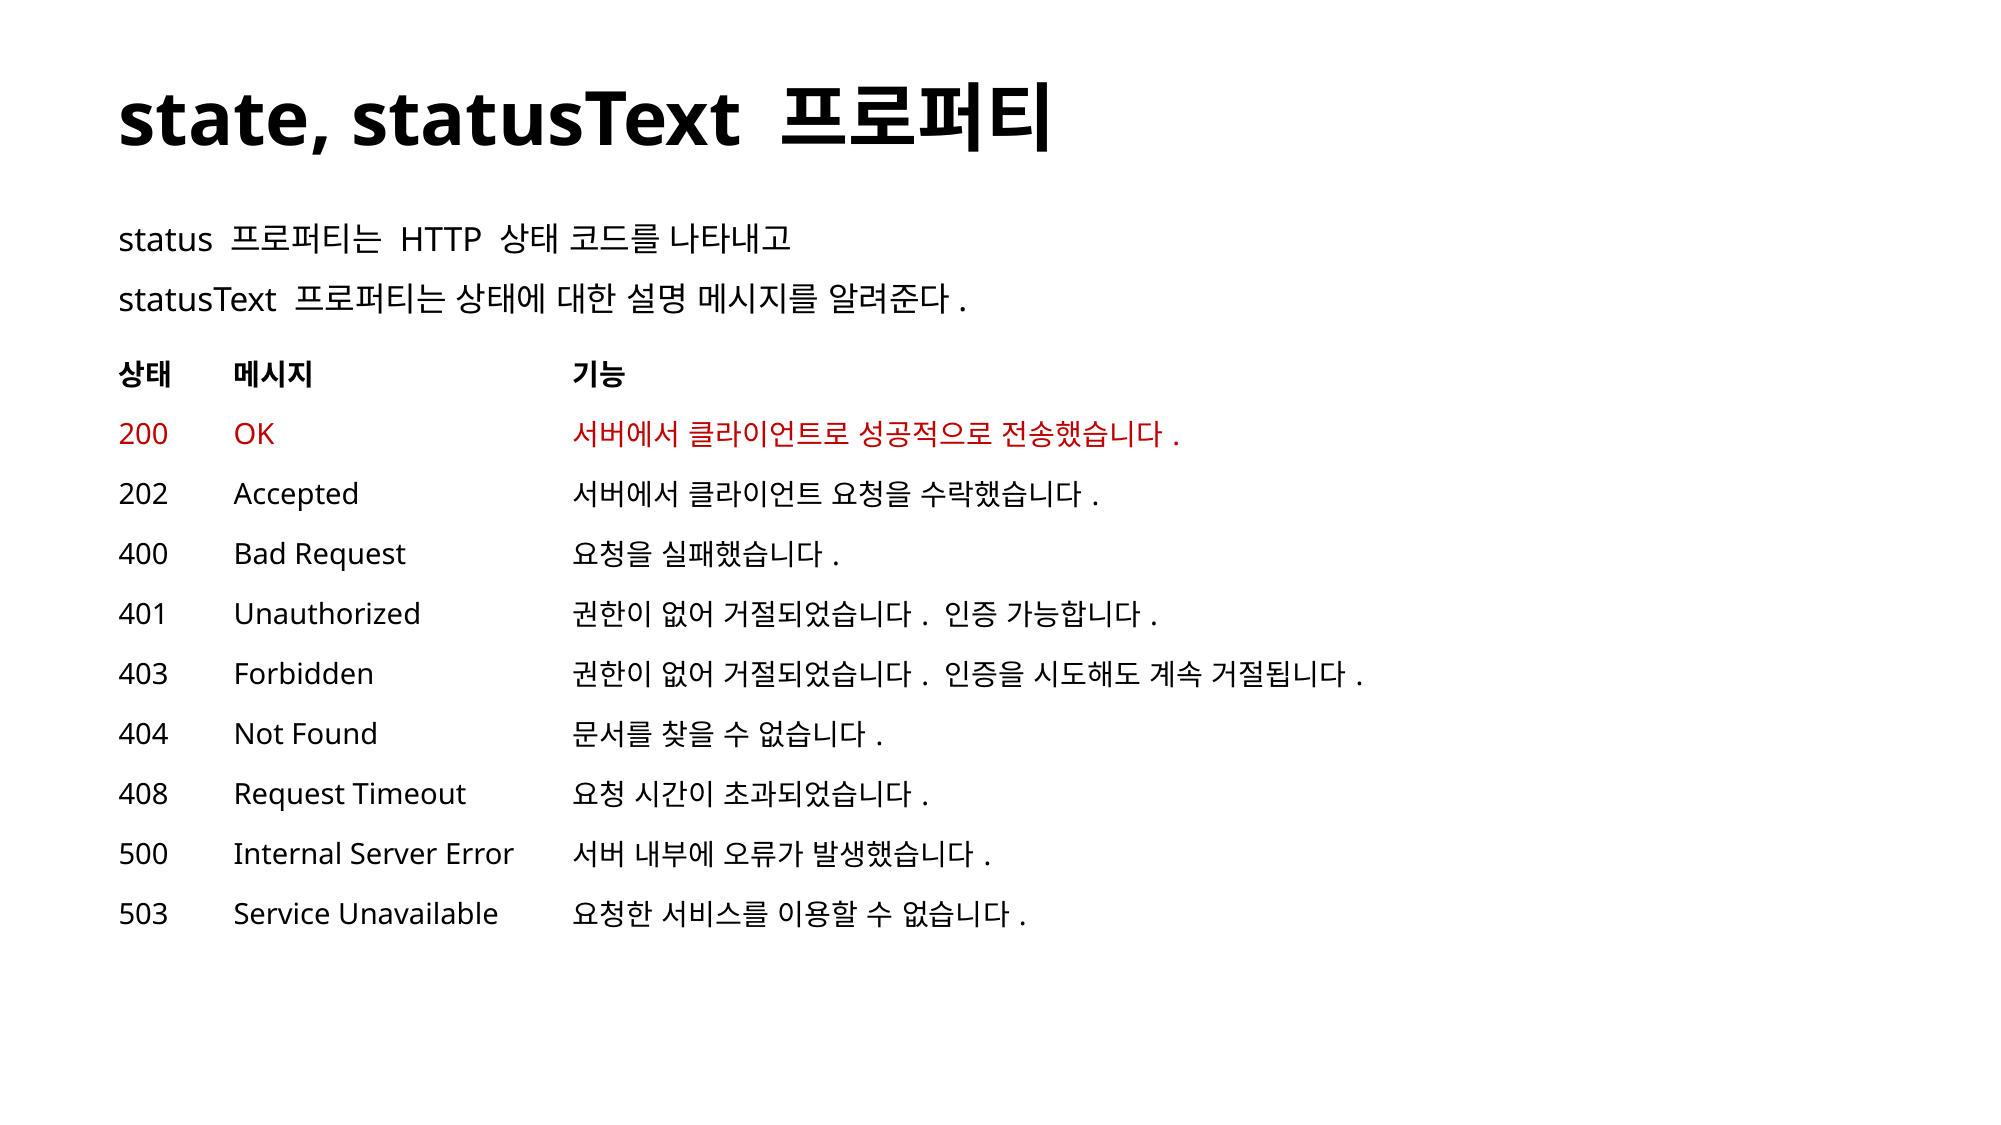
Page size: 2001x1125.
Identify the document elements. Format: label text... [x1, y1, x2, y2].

table_cell Accepted [219, 463, 557, 523]
table_cell OK [219, 403, 557, 463]
table_cell Request Timeout [219, 763, 557, 823]
table_cell 500 [104, 823, 219, 883]
table_cell Not Found [219, 703, 557, 763]
table_cell 서버 내부에 오류가 발생했습니다. [557, 823, 1483, 883]
table_cell 408 [104, 763, 219, 823]
table_cell 권한이 없어 거절되었습니다. 인증 가능합니다. [557, 583, 1483, 643]
table_cell 400 [104, 523, 219, 583]
table_cell Forbidden [219, 643, 557, 703]
table_cell 권한이 없어 거절되었습니다. 인증을 시도해도 계속 거절됩니다. [557, 643, 1483, 703]
table_header 기능 [557, 343, 1483, 403]
table_cell Unauthorized [219, 583, 557, 643]
table_cell 서버에서 클라이언트로 성공적으로 전송했습니다. [557, 403, 1483, 463]
table_cell 요청한 서비스를 이용할 수 없습니다. [557, 883, 1483, 943]
table_cell Service Unavailable [219, 883, 557, 943]
table_cell 401 [104, 583, 219, 643]
table_cell 403 [104, 643, 219, 703]
table_cell 서버에서 클라이언트 요청을 수락했습니다. [557, 463, 1483, 523]
title state, statusText 프로퍼티 [103, 52, 1566, 190]
table_cell 요청 시간이 초과되었습니다. [557, 763, 1483, 823]
table_cell 404 [104, 703, 219, 763]
table_cell Bad Request [219, 523, 557, 583]
table_cell 202 [104, 463, 219, 523]
table_cell 문서를 찾을 수 없습니다. [557, 703, 1483, 763]
table_cell 요청을 실패했습니다. [557, 523, 1483, 583]
table_header 상태 [104, 343, 219, 403]
table_header 메시지 [219, 343, 557, 403]
text_box status 프로퍼티는 HTTP 상태 코드를 나타내고 statusText 프로퍼티는 상태에 대한 설명 메시지를 알려준다. [103, 190, 1858, 326]
table_cell Internal Server Error [219, 823, 557, 883]
table_cell 200 [104, 403, 219, 463]
table_cell 503 [104, 883, 219, 943]
